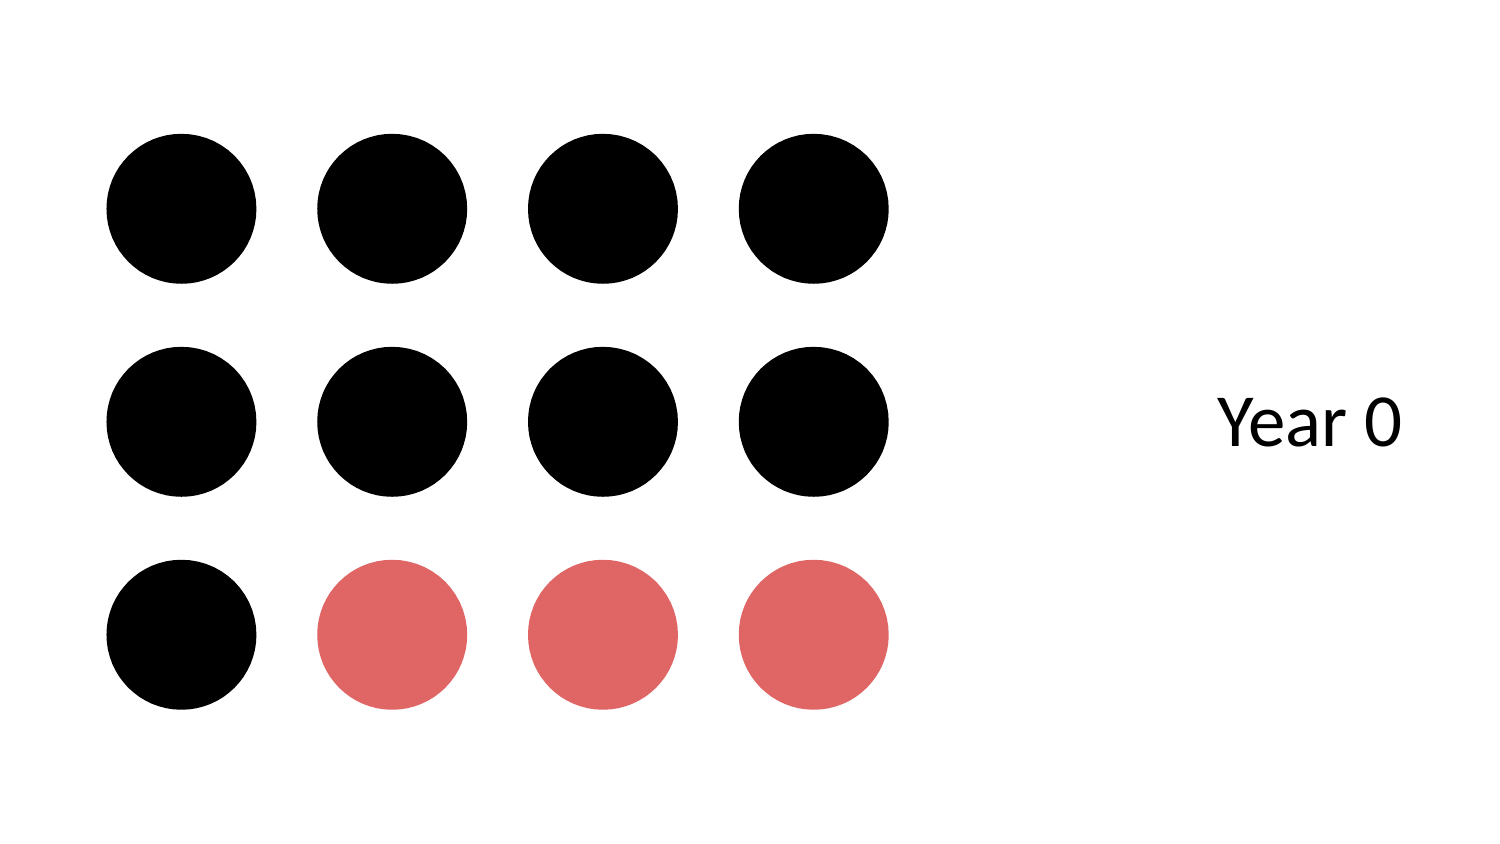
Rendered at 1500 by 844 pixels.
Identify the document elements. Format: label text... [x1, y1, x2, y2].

title Year 0 [1215, 369, 1422, 513]
text_box [528, 559, 678, 710]
text_box [738, 559, 889, 710]
text_box [317, 559, 468, 710]
text_box [106, 559, 257, 710]
